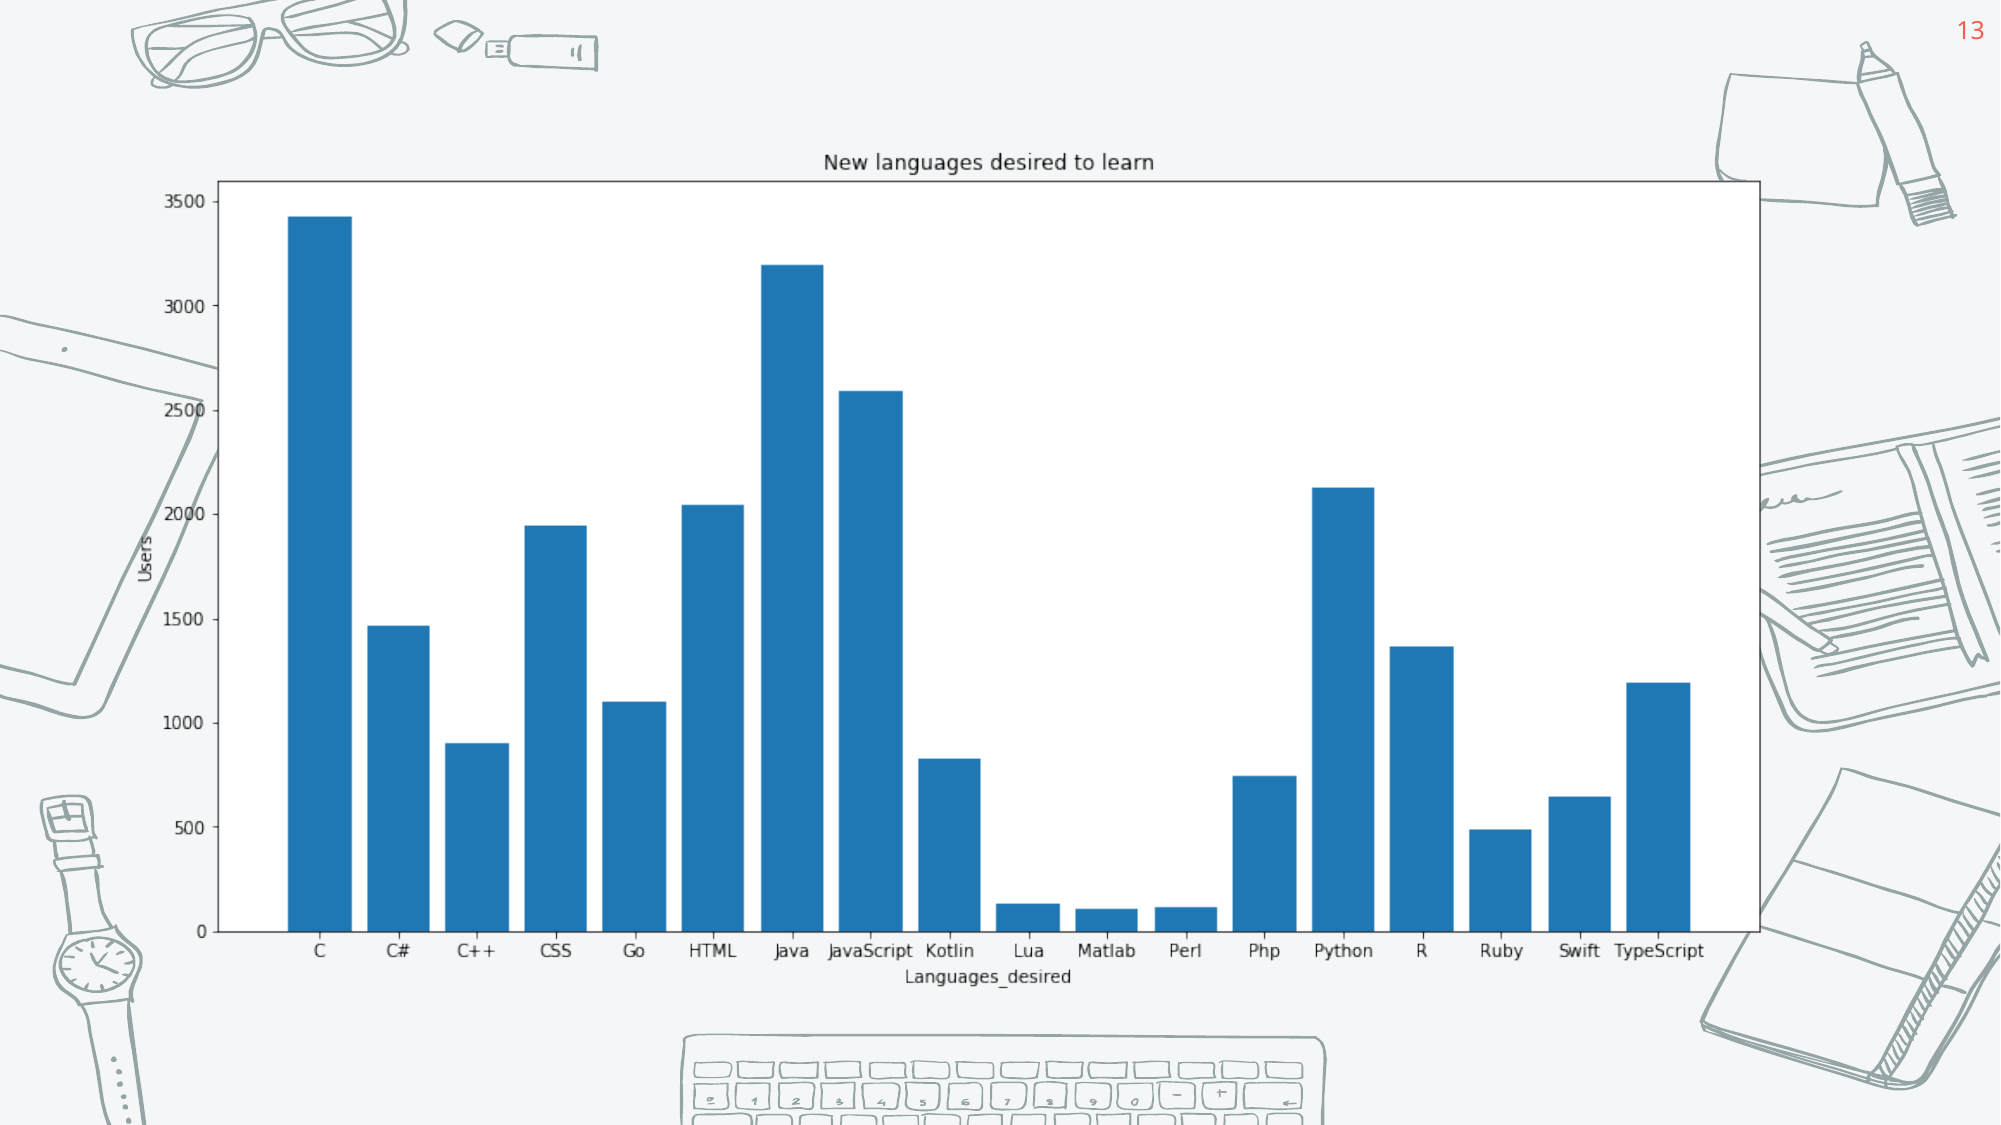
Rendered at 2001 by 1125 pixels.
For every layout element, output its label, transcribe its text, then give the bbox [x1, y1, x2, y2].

picture [125, 140, 1777, 1000]
slide_number 13 [1913, 0, 2000, 71]
